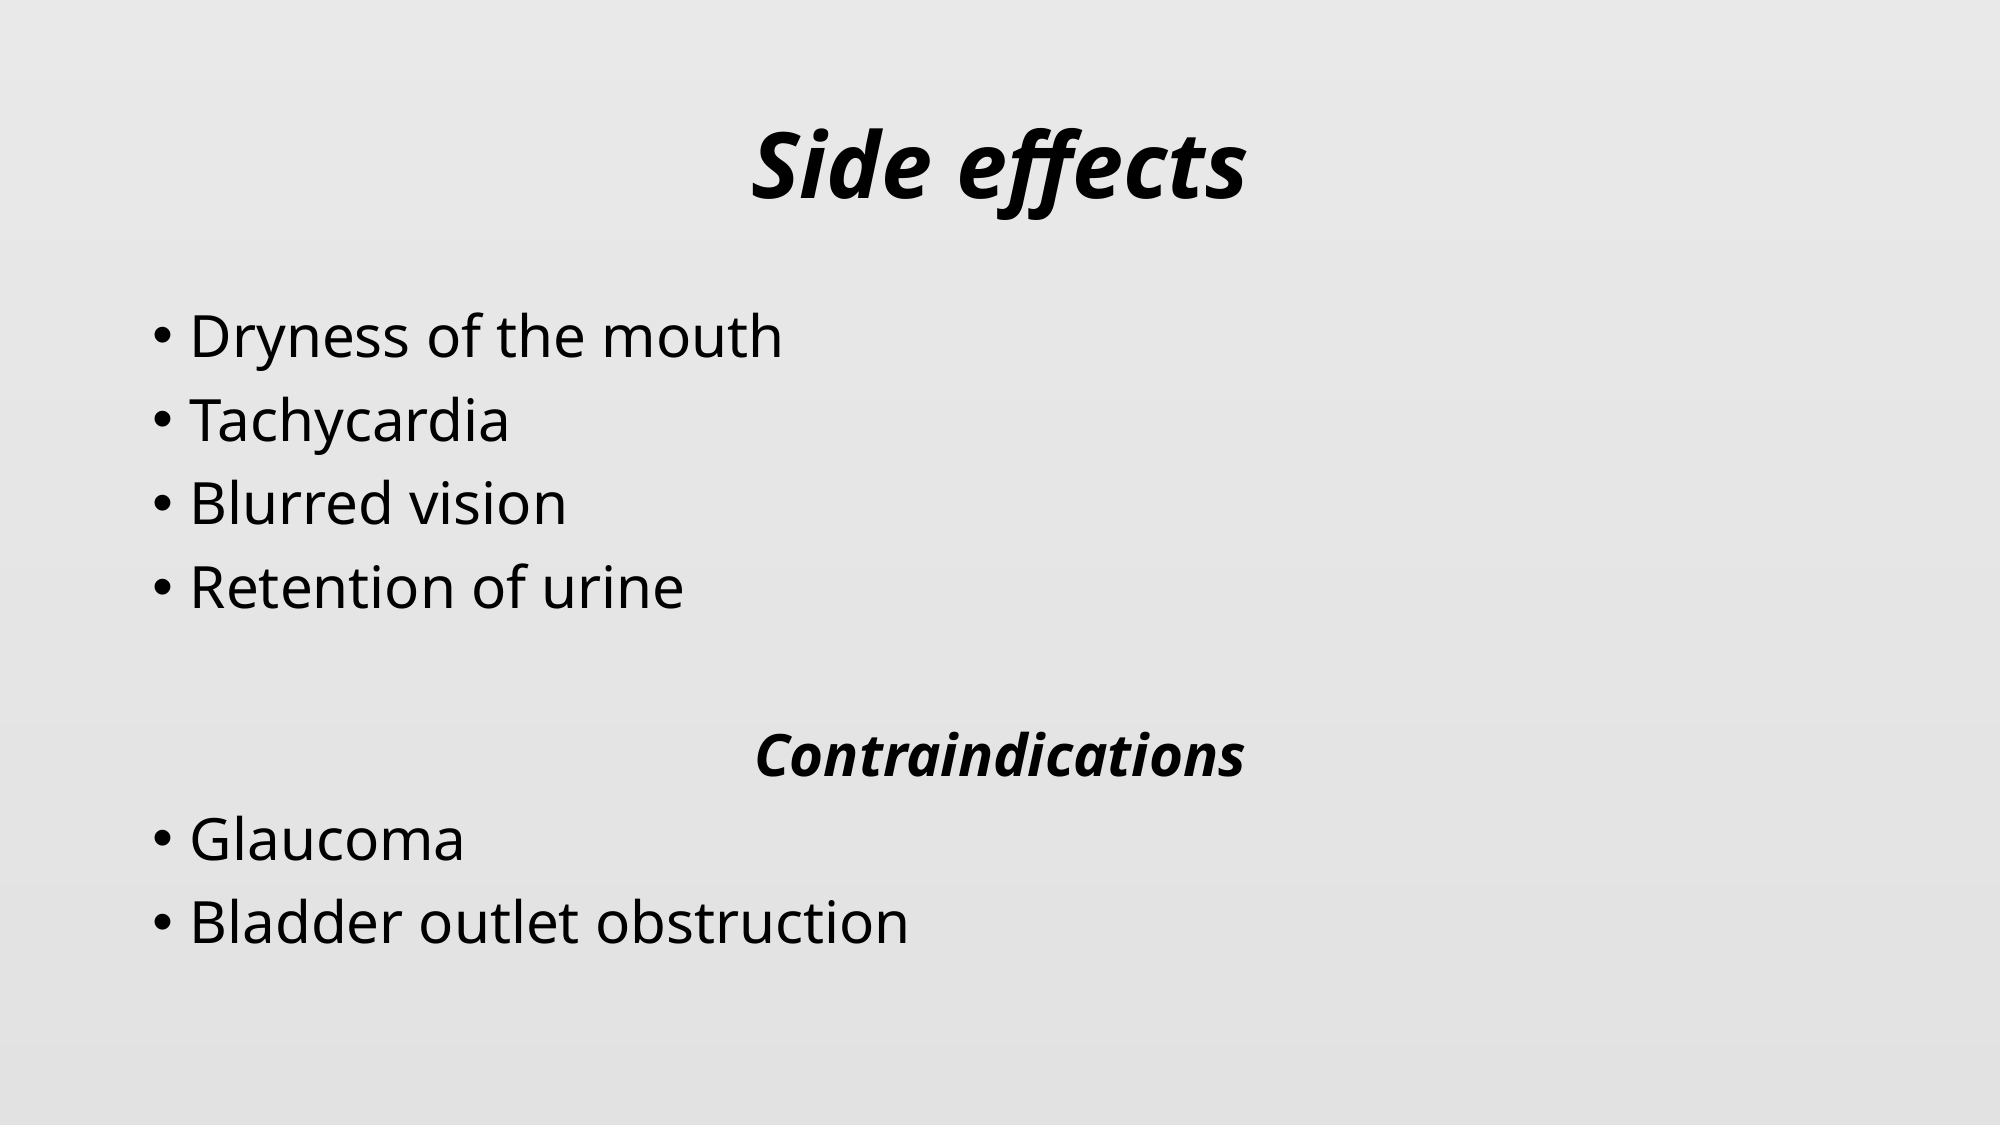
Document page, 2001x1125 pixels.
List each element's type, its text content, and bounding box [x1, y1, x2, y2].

list Dryness of the mouth Tachycardia Blurred vision Retention of urine Contraindications Glaucoma Bladder outlet obstruction [137, 299, 1863, 1014]
title Side effects [137, 59, 1863, 278]
